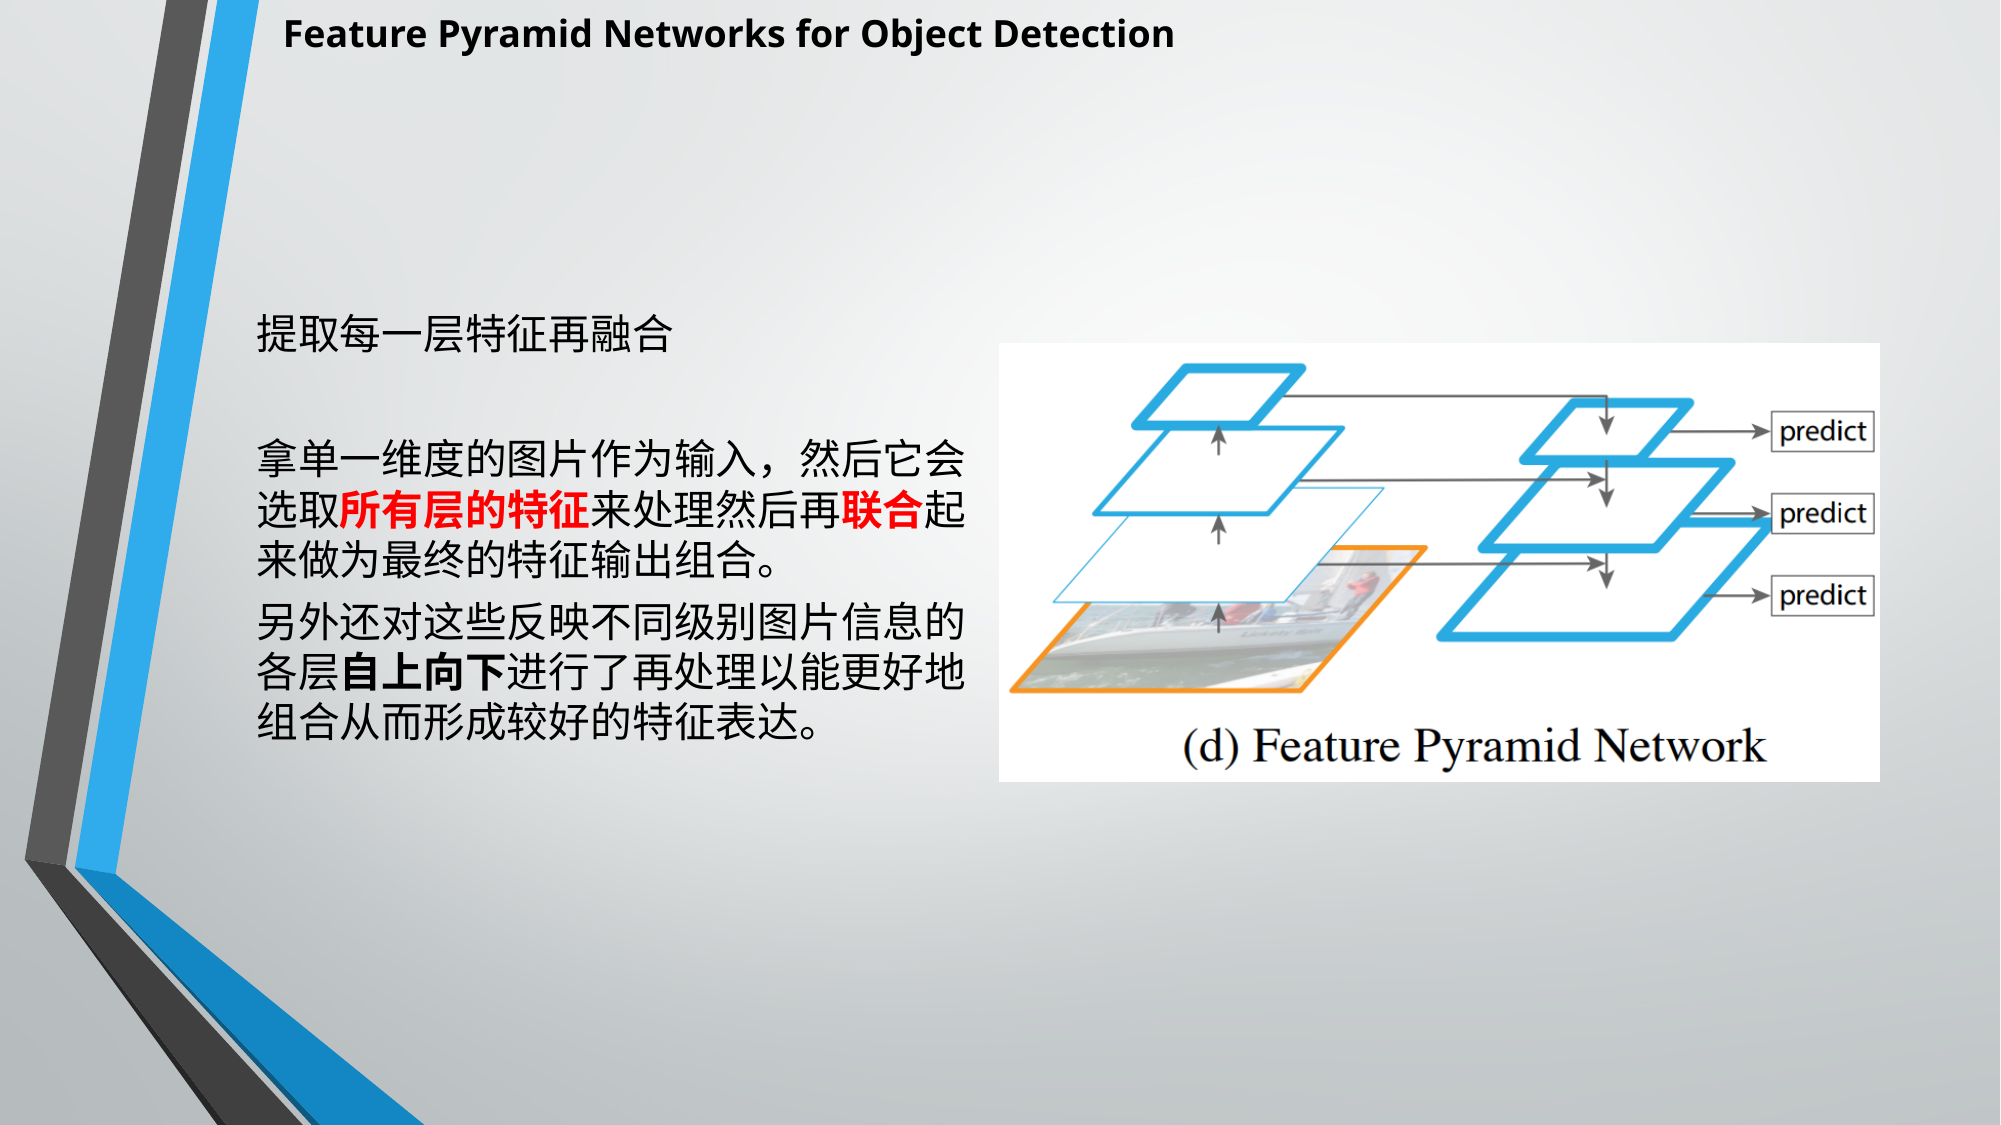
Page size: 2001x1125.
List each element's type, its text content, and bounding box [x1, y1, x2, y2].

list 提取每一层特征再融合 拿单一维度的图片作为输入，然后它会选取所有层的特征来处理然后再联合起来做为最终的特征输出组合。 另外还对这些反映不同级别图片信息的各层自上向下进行了再处理以能更好地组合从而形成较好的特征表达。 [241, 209, 1000, 916]
picture [999, 343, 1880, 782]
text_box Feature Pyramid Networks for Object Detection [268, 2, 1305, 63]
